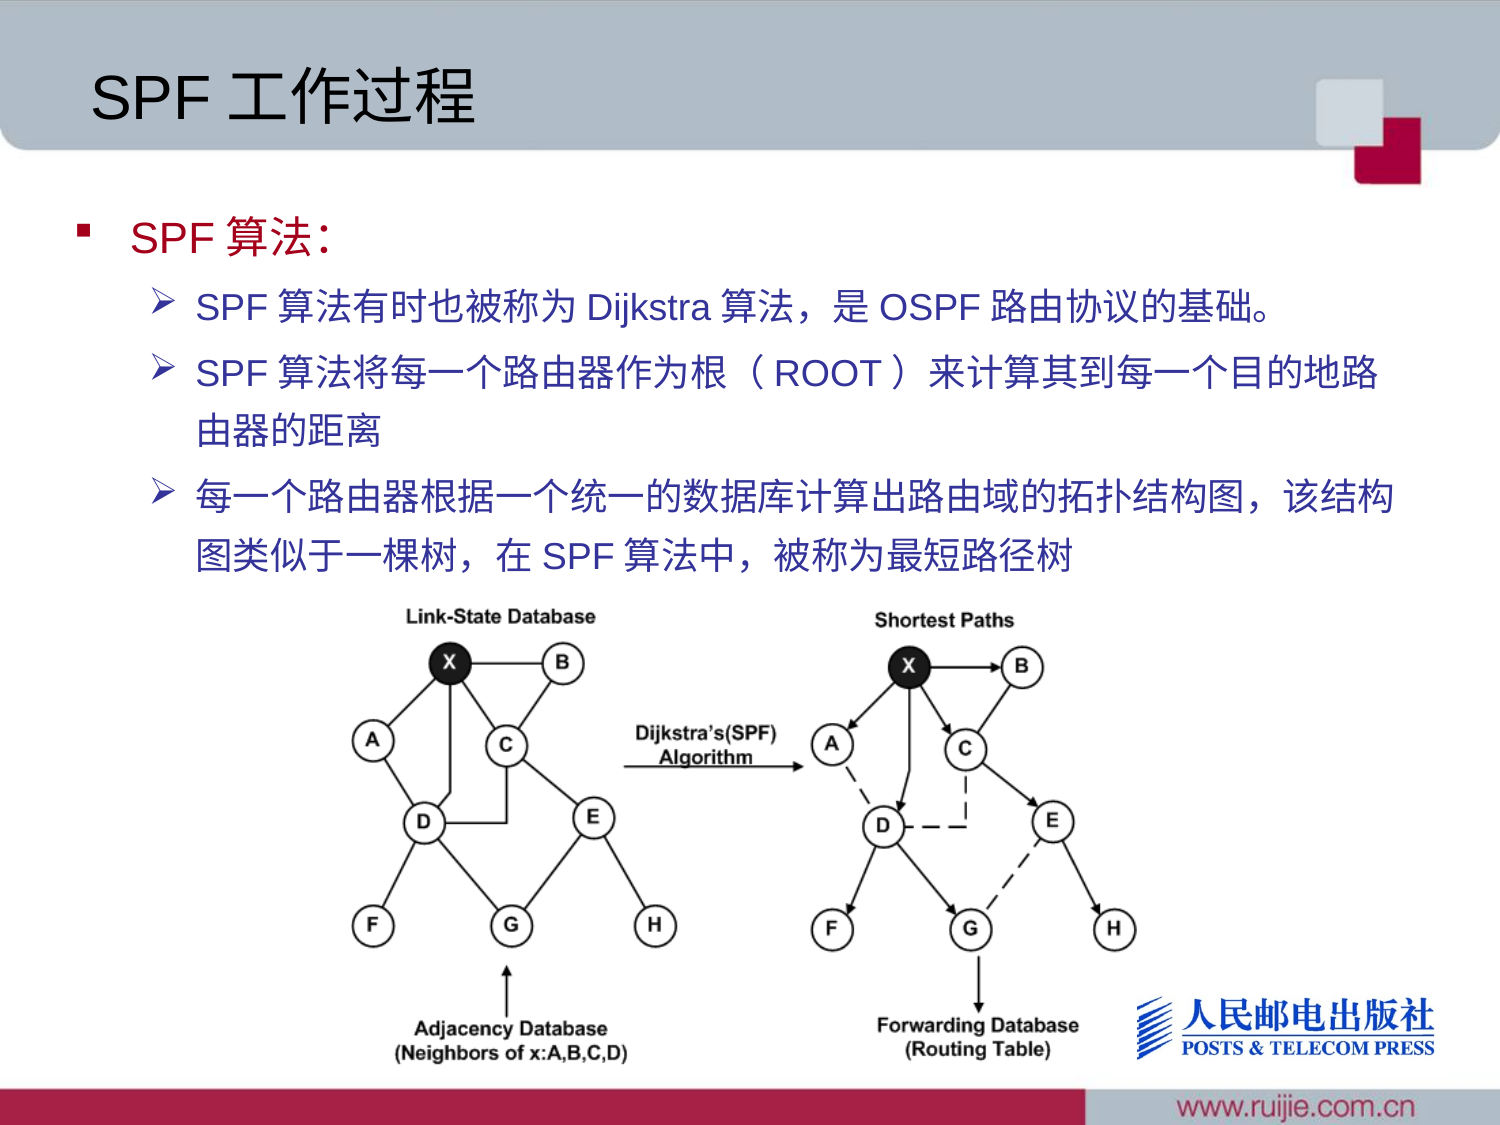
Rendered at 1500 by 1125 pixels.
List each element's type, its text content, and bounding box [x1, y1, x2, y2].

picture [0, 0, 1500, 1125]
title SPF工作过程 [74, 30, 1306, 159]
list SPF算法： SPF算法有时也被称为Dijkstra算法，是OSPF路由协议的基础。 SPF算法将每一个路由器作为根（ROOT）来计算其到每一个目的地路由器的距离 每一个路由器根据一个统一的数据库计算出路由域的拓扑结构图，该结构图类似于一棵树，在SPF算法中，被称为最短路径树 [58, 175, 1426, 902]
